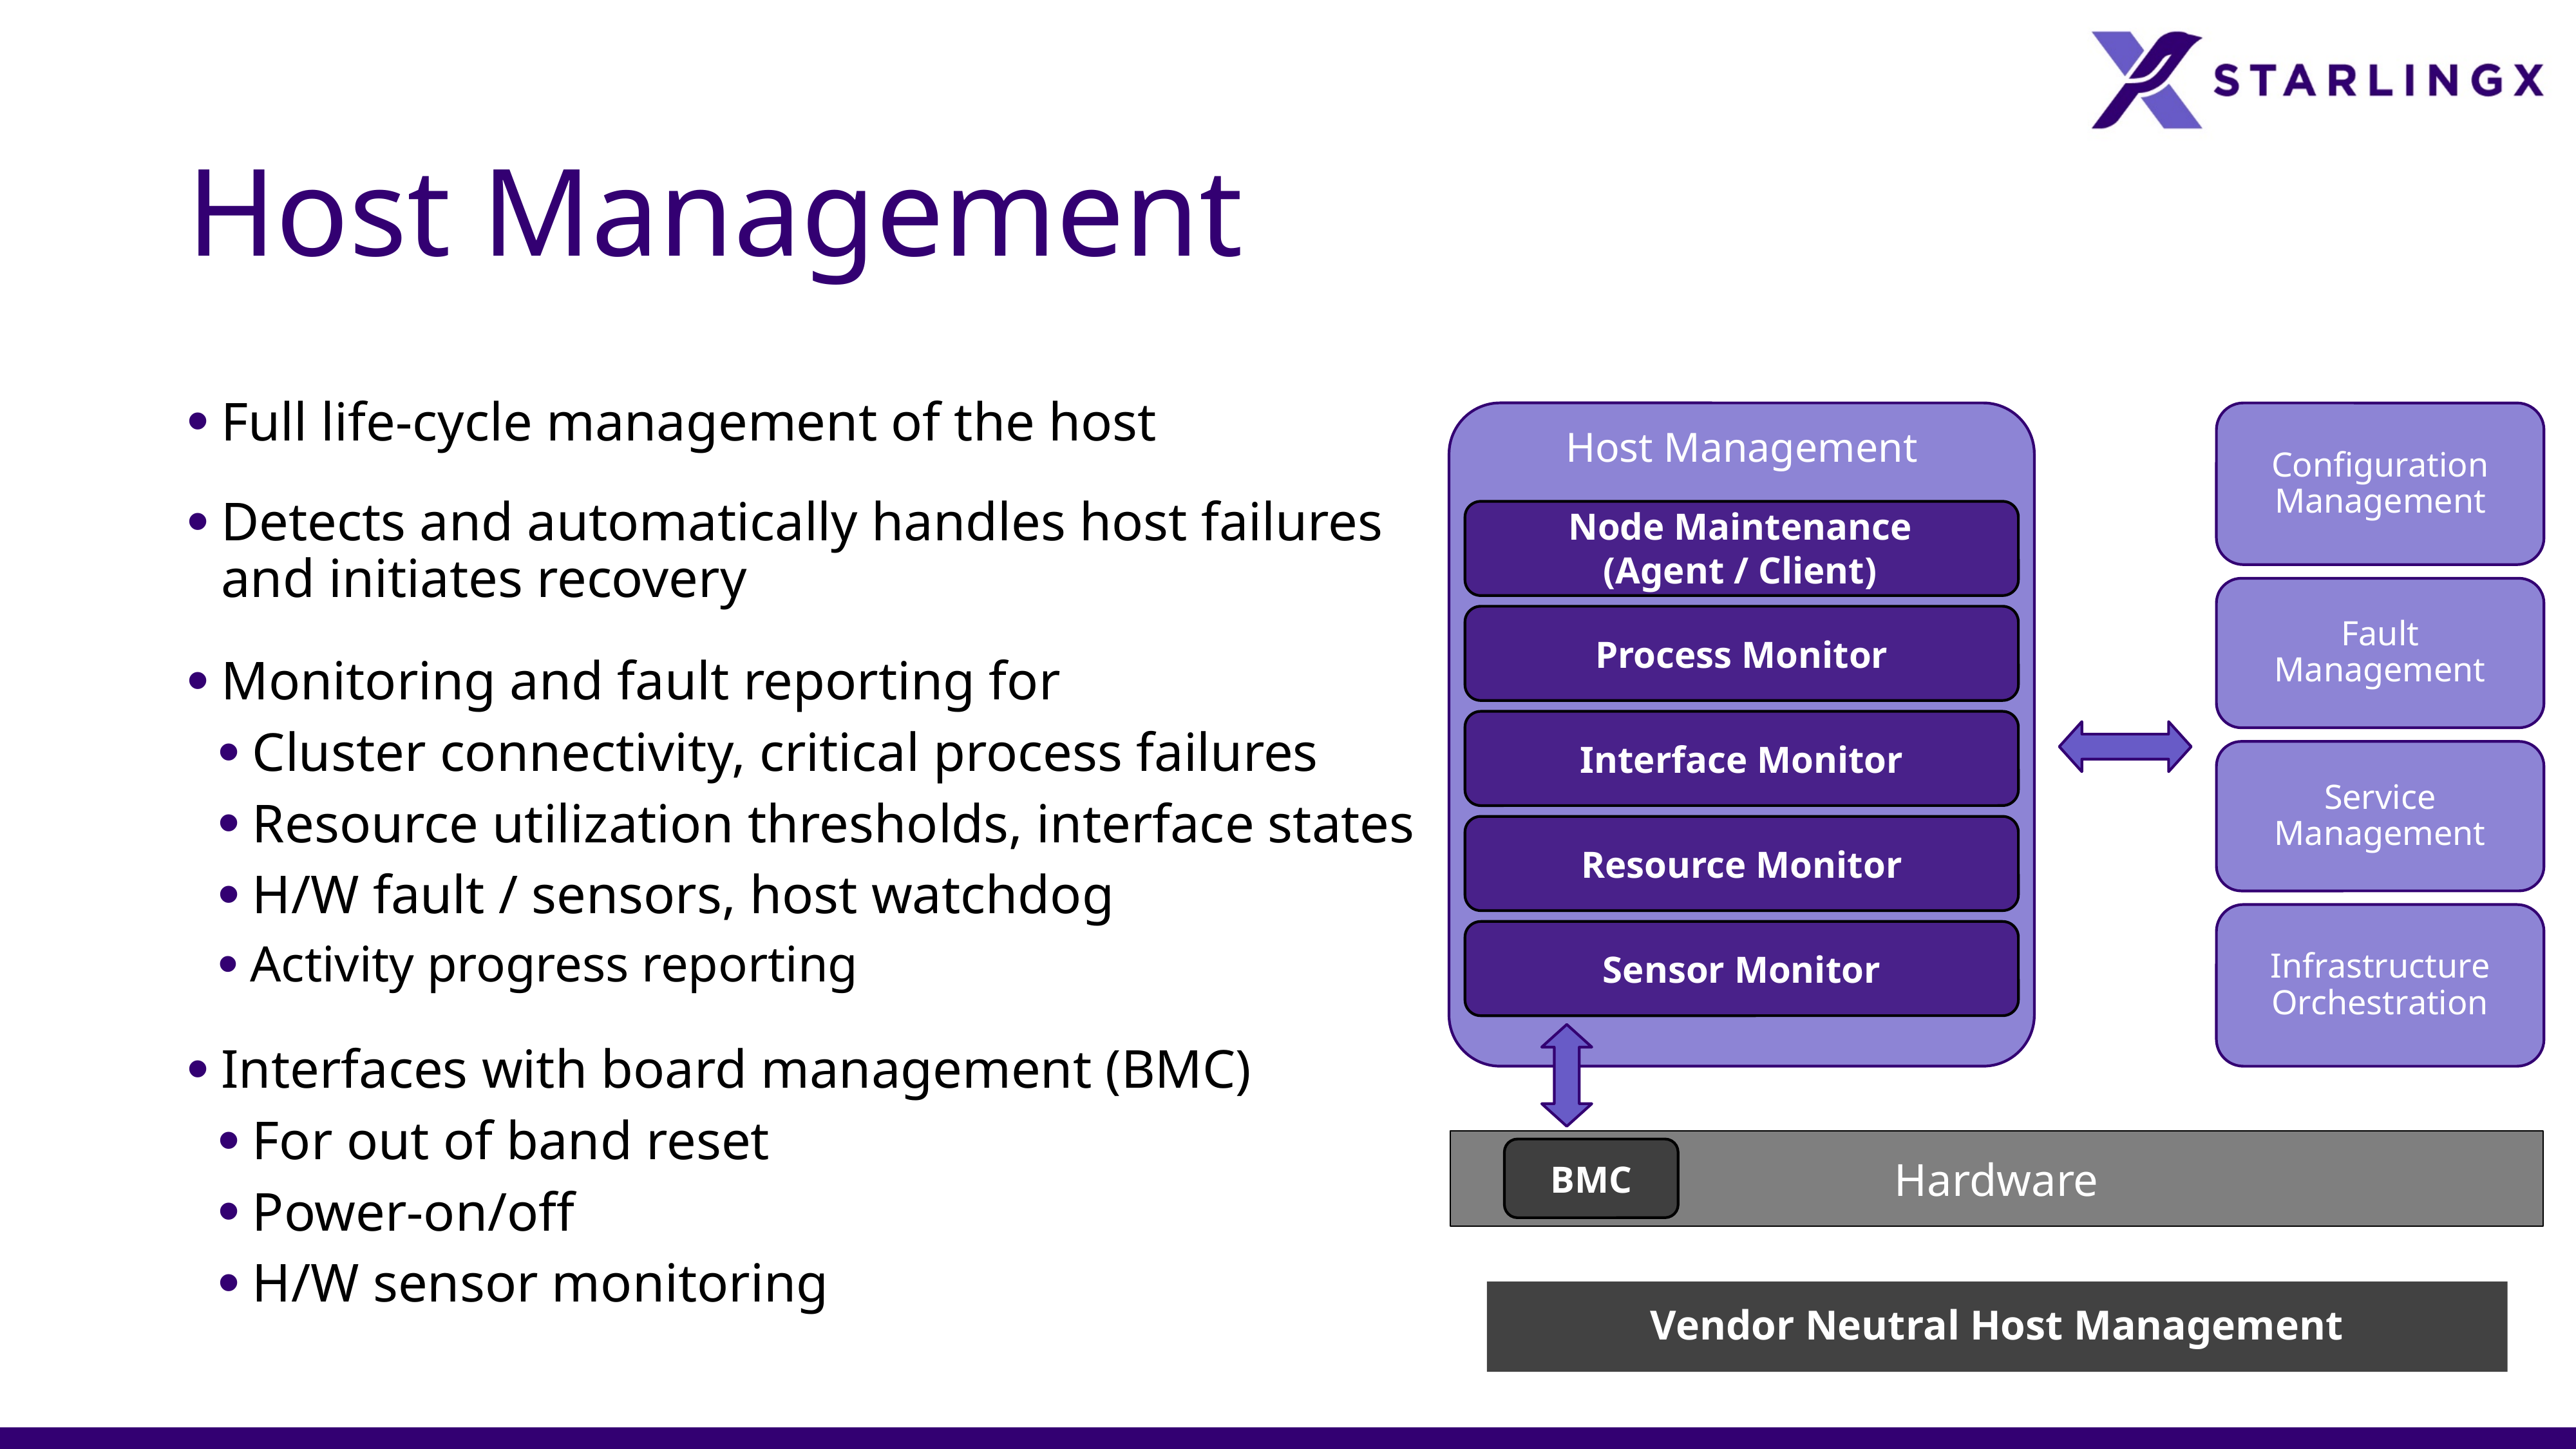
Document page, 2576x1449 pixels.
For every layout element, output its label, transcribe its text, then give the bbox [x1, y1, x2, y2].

picture [2060, 0, 2576, 161]
title Host Management [176, 76, 2400, 359]
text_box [1448, 402, 2544, 1226]
list Full life-cycle management of the host Detects and automatically handles host failures and initiates recovery Monitoring and fault reporting for Cluster connectivity, critical process failures Resource utilization thresholds, interface states H/W fault / sensors, host watchdog Activity progress reporting Interfaces with board management (BMC) For out of band reset Power-on/off H/W sensor monitoring [176, 384, 1446, 1307]
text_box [1486, 1281, 2508, 1372]
